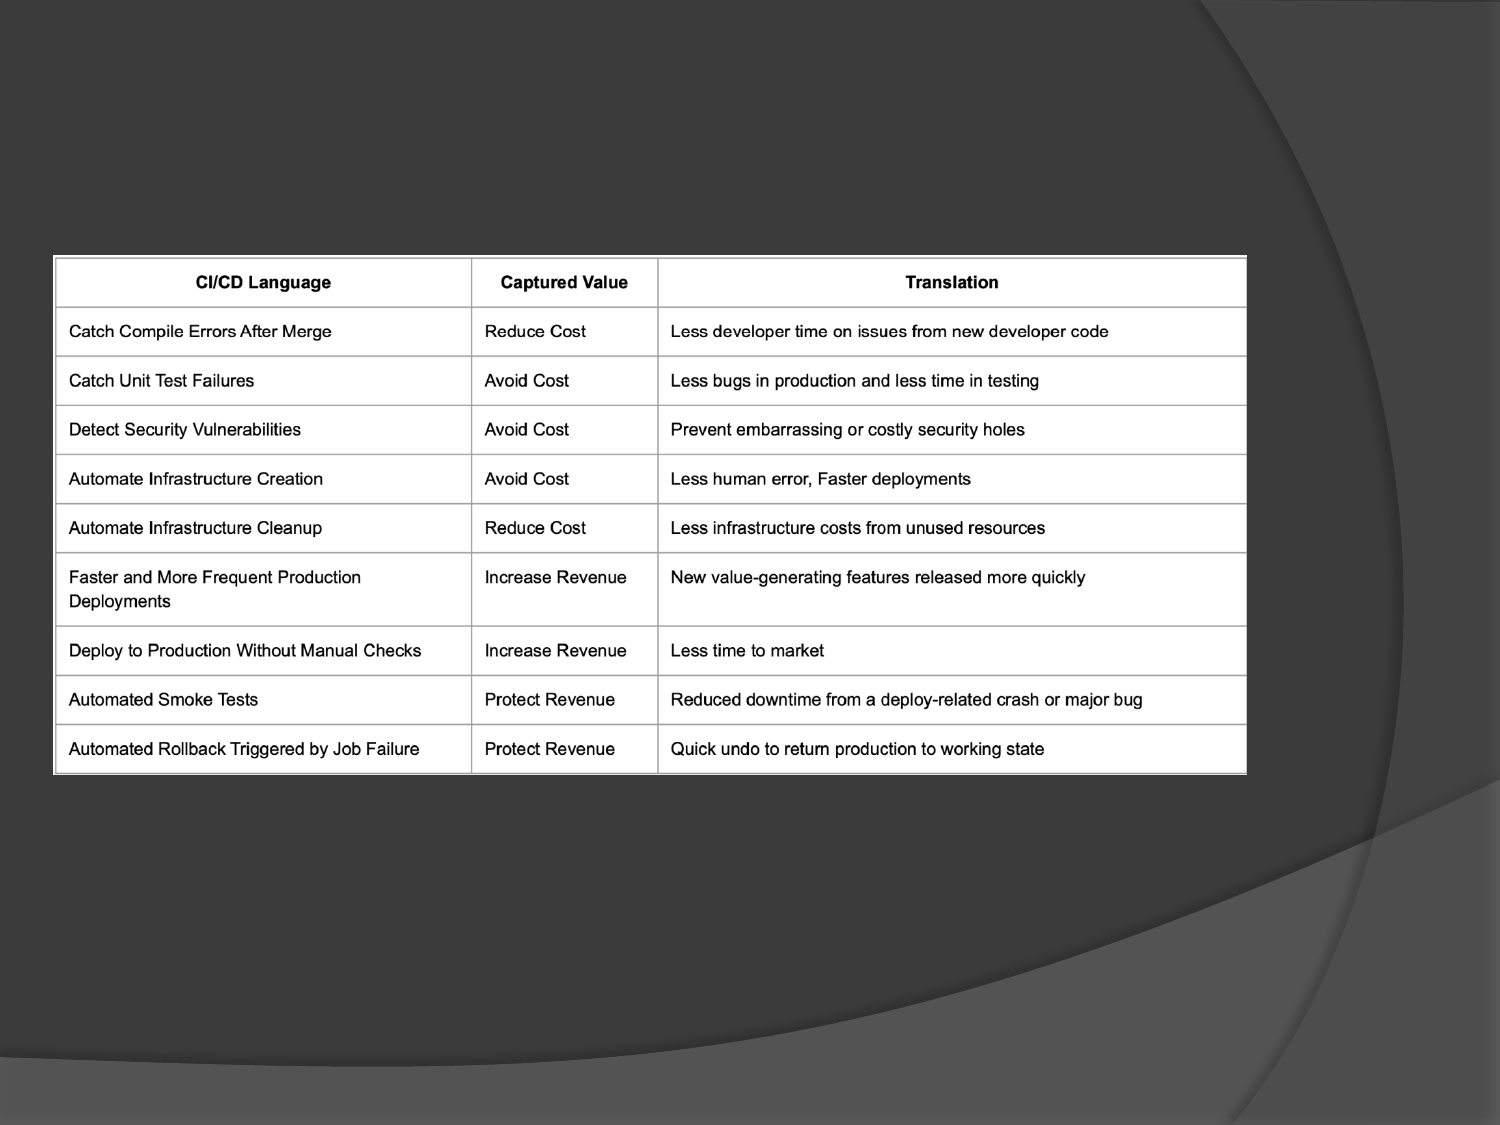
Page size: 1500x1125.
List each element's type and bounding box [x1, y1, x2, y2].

list [52, 255, 1247, 776]
